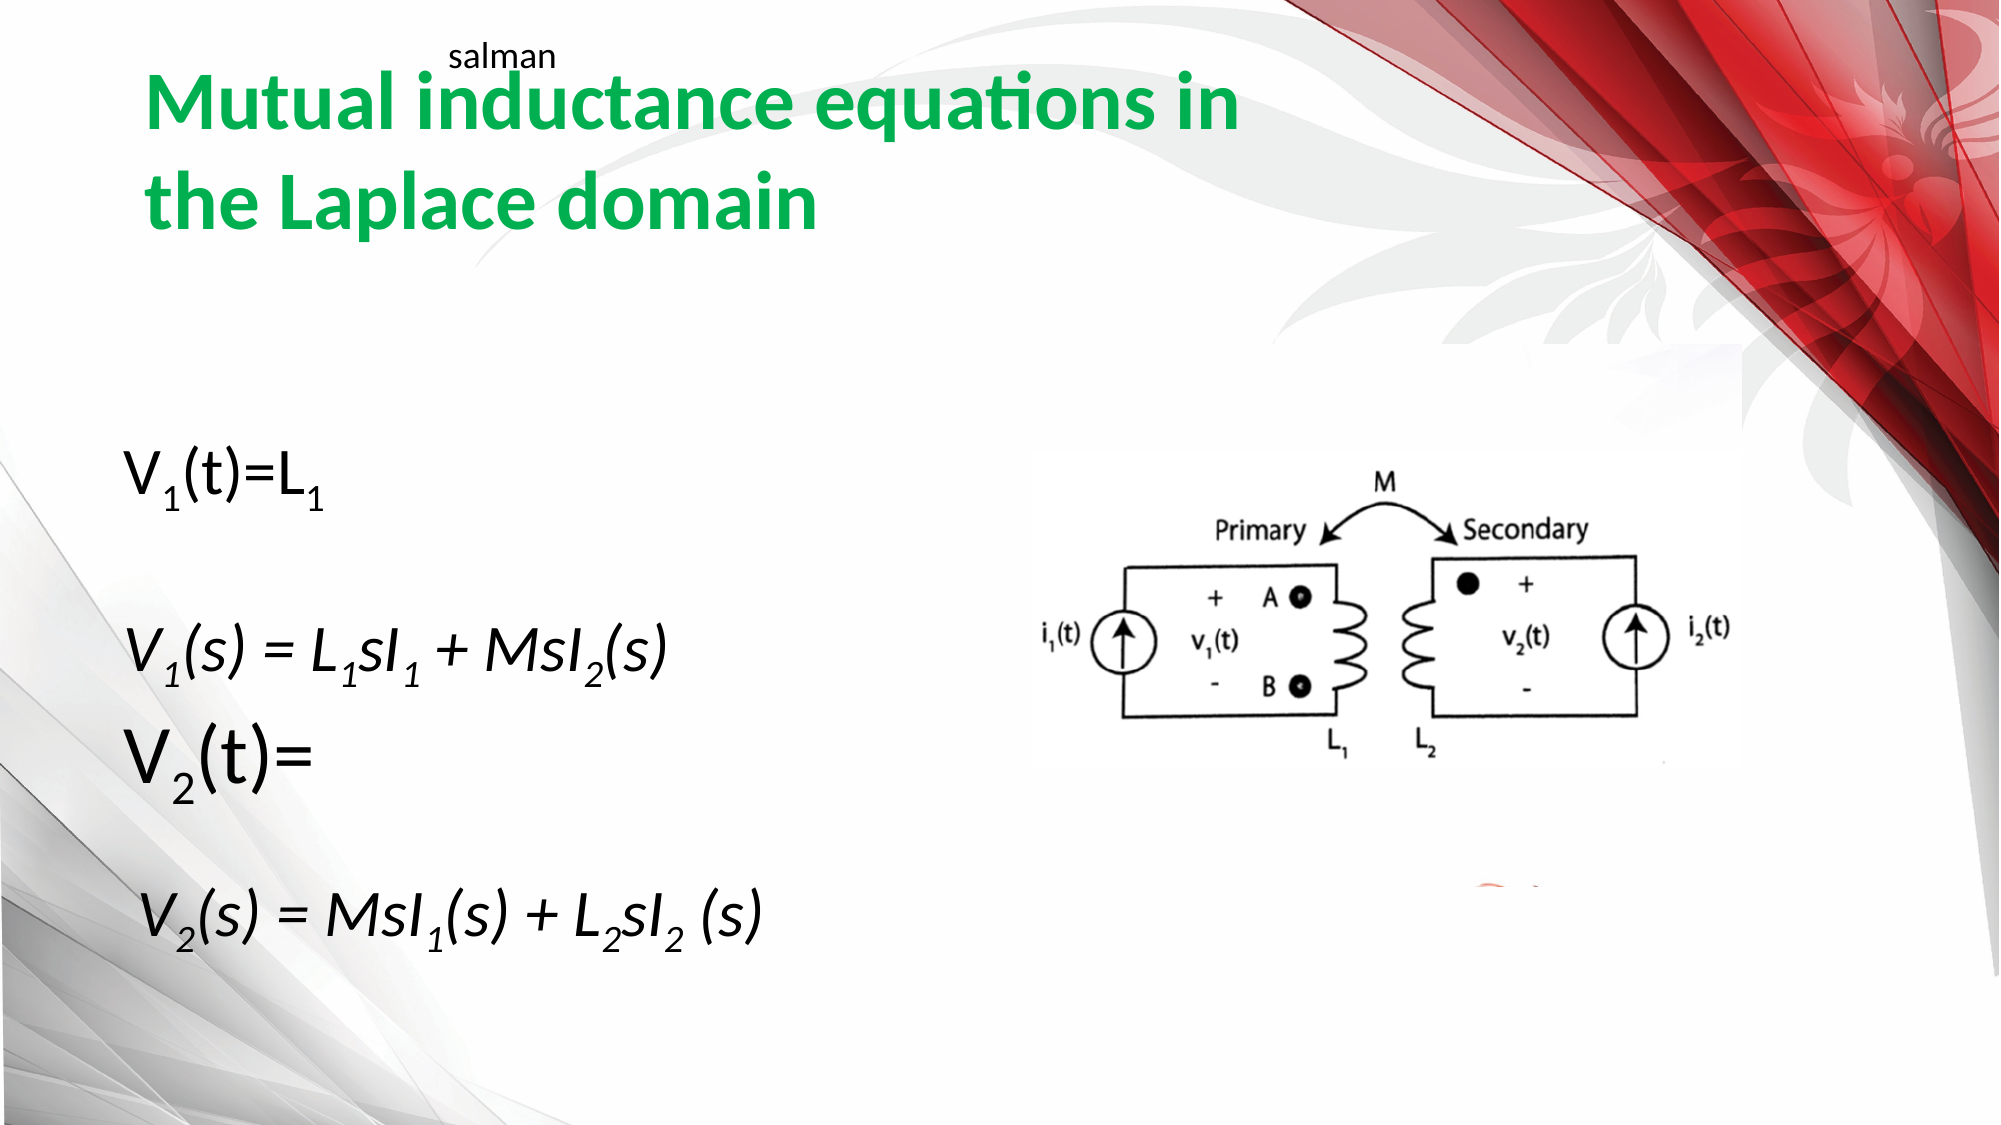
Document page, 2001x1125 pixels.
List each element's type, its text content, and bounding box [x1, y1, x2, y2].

text_box V1(s) = L1sI1 + MsI2(s) [109, 597, 1004, 703]
title Mutual inductance equations in the Laplace domain [144, 46, 1945, 251]
picture [0, 0, 1999, 1125]
text_box salman [433, 23, 992, 84]
